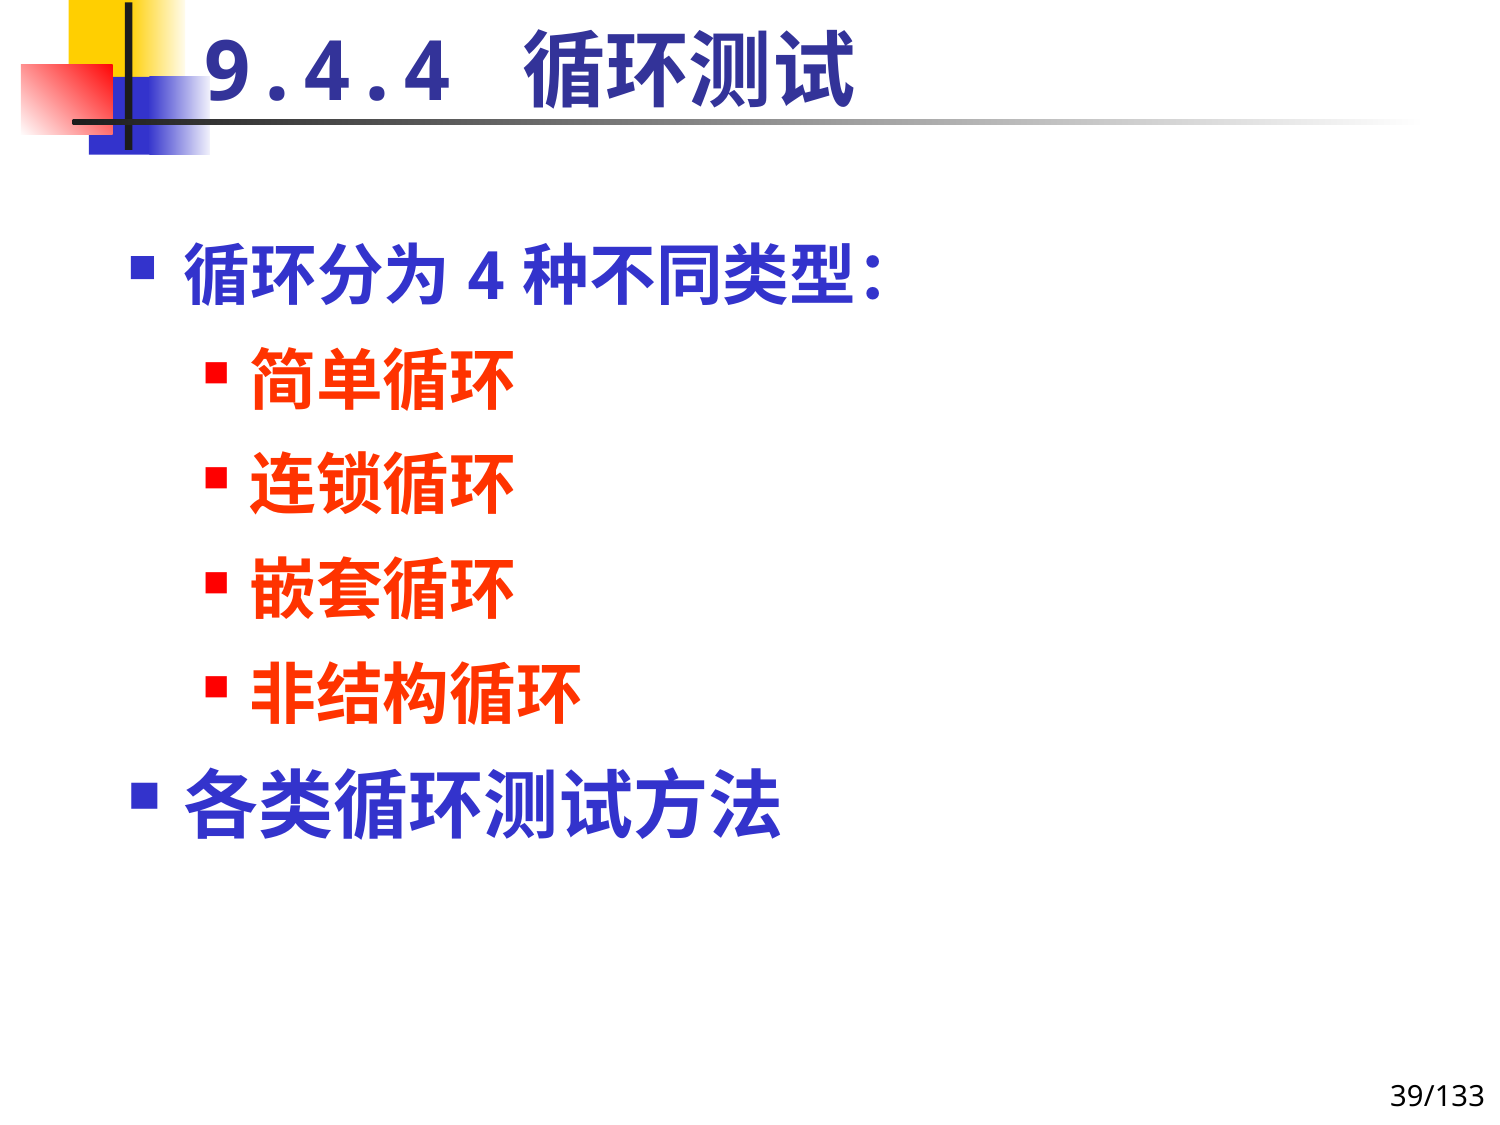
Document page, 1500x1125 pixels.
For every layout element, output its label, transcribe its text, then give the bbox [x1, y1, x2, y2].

list 循环分为4种不同类型： 简单循环 连锁循环 嵌套循环 非结构循环 各类循环测试方法 [112, 224, 1163, 951]
slide_number 39/133 [1274, 1049, 1500, 1125]
title 9.4.4 循环测试 [187, 0, 1288, 126]
